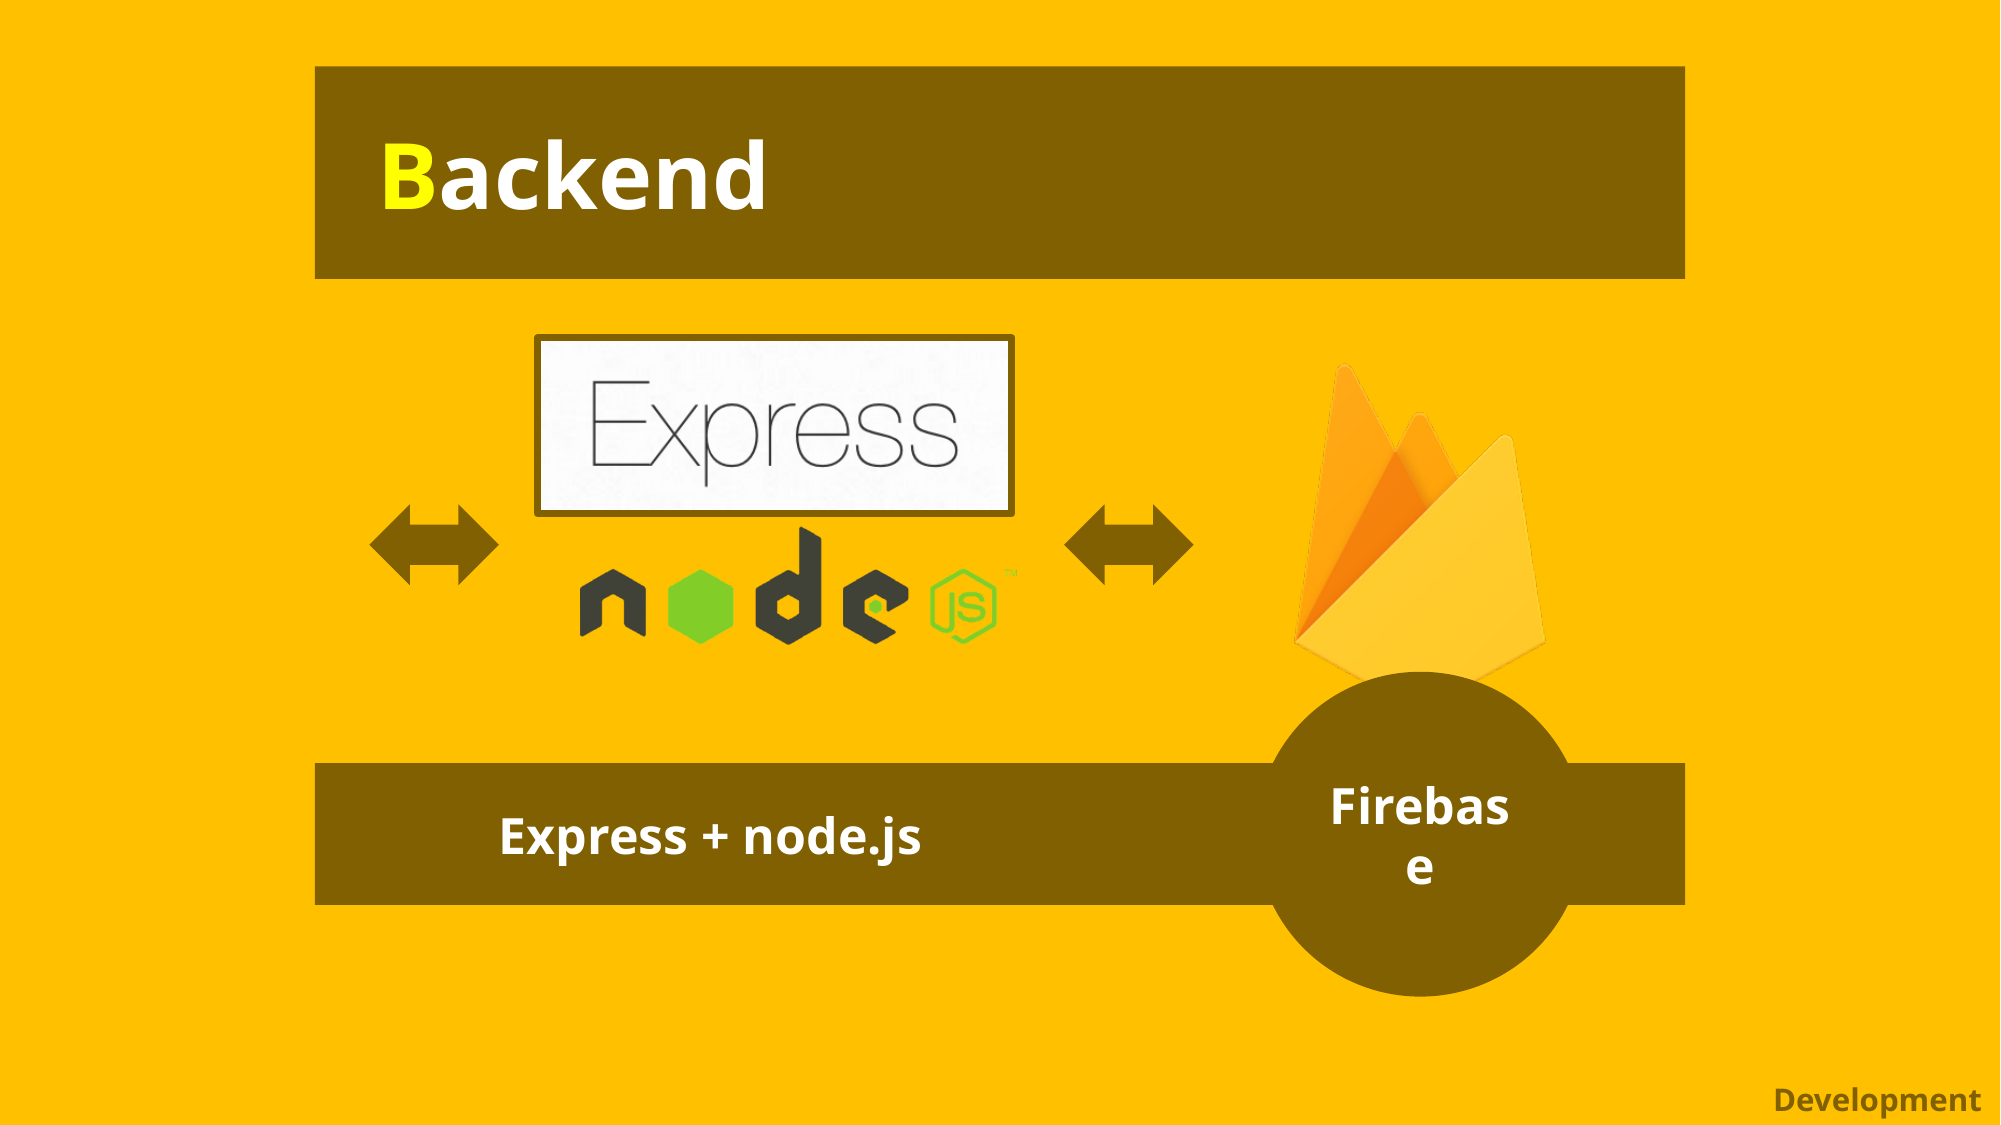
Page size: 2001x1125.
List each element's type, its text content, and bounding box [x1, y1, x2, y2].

text_box Express + node.js [314, 762, 1271, 906]
text_box [367, 501, 501, 588]
picture [541, 341, 1017, 695]
text_box Firebase [1255, 726, 1586, 998]
text_box [1062, 501, 1196, 588]
picture [1232, 349, 1608, 726]
text_box Backend [314, 65, 1686, 280]
text_box Express + node.js [1569, 762, 1686, 906]
text_box Development [1755, 1053, 2000, 1125]
